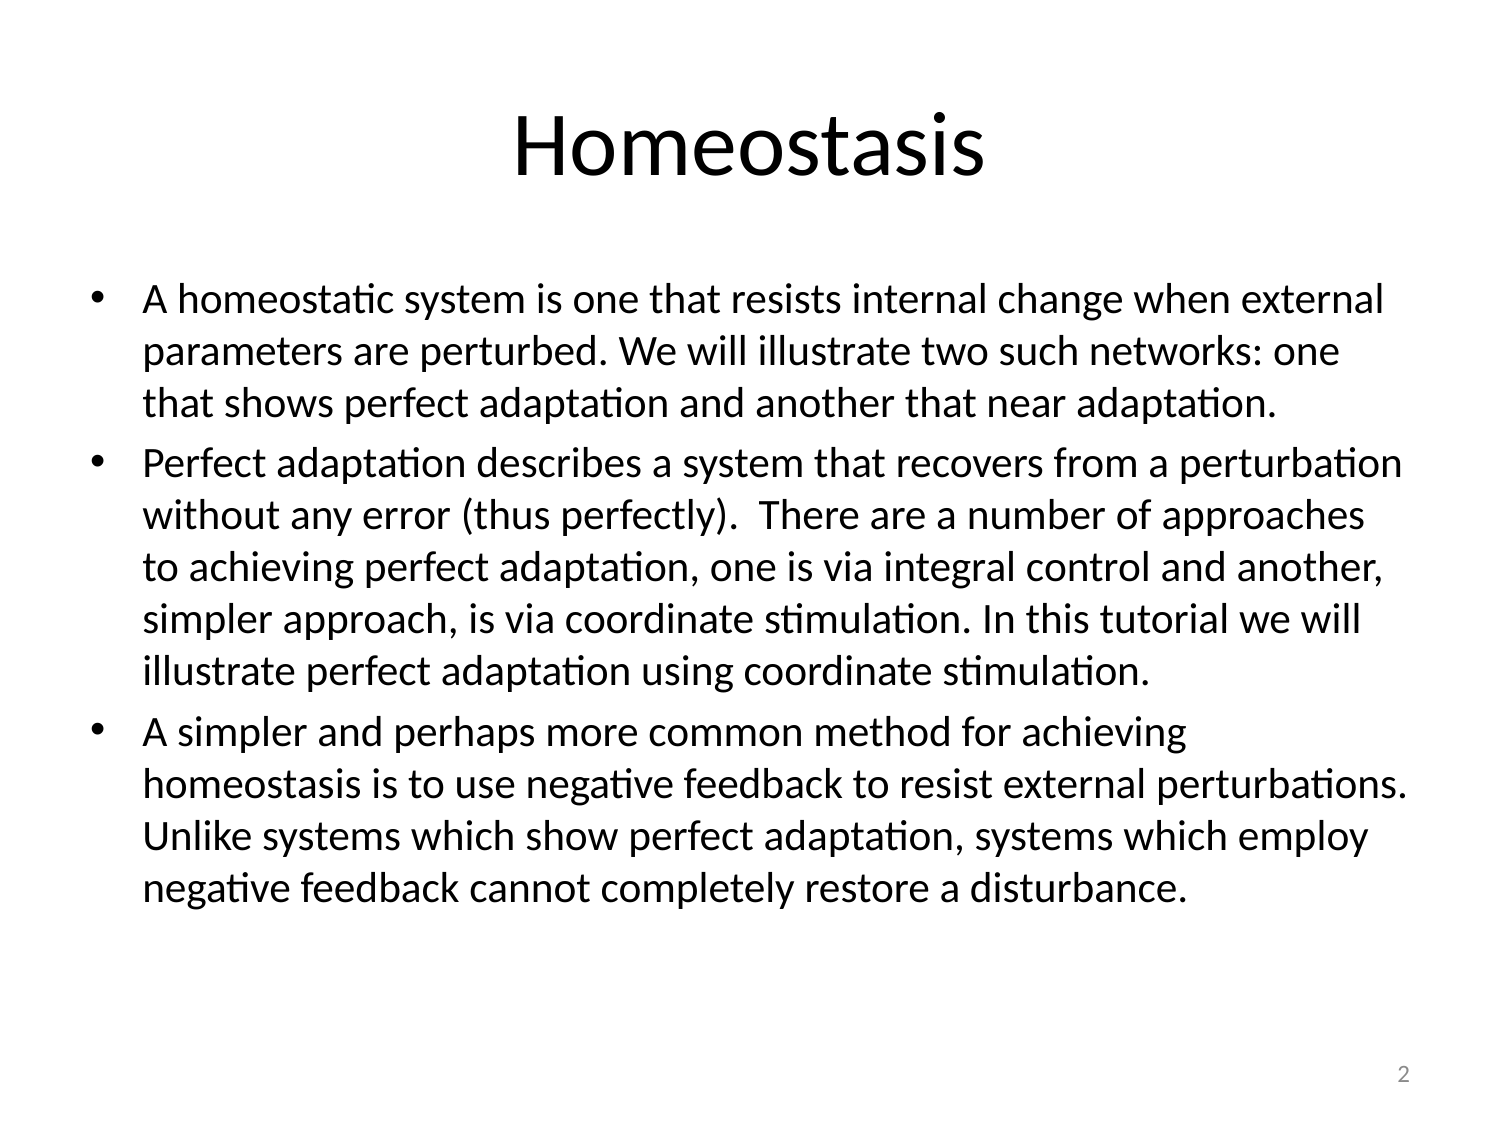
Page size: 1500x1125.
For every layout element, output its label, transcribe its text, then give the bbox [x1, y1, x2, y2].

slide_number 2 [1074, 1042, 1425, 1103]
list A homeostatic system is one that resists internal change when external parameters are perturbed. We will illustrate two such networks: one that shows perfect adaptation and another that near adaptation. Perfect adaptation describes a system that recovers from a perturbation without any error (thus perfectly). There are a number of approaches to achieving perfect adaptation, one is via integral control and another, simpler approach, is via coordinate stimulation. In this tutorial we will illustrate perfect adaptation using coordinate stimulation. A simpler and perhaps more common method for achieving homeostasis is to use negative feedback to resist external perturbations. Unlike systems which show perfect adaptation, systems which employ negative feedback cannot completely restore a disturbance. [75, 262, 1425, 1005]
title Homeostasis [75, 45, 1425, 233]
